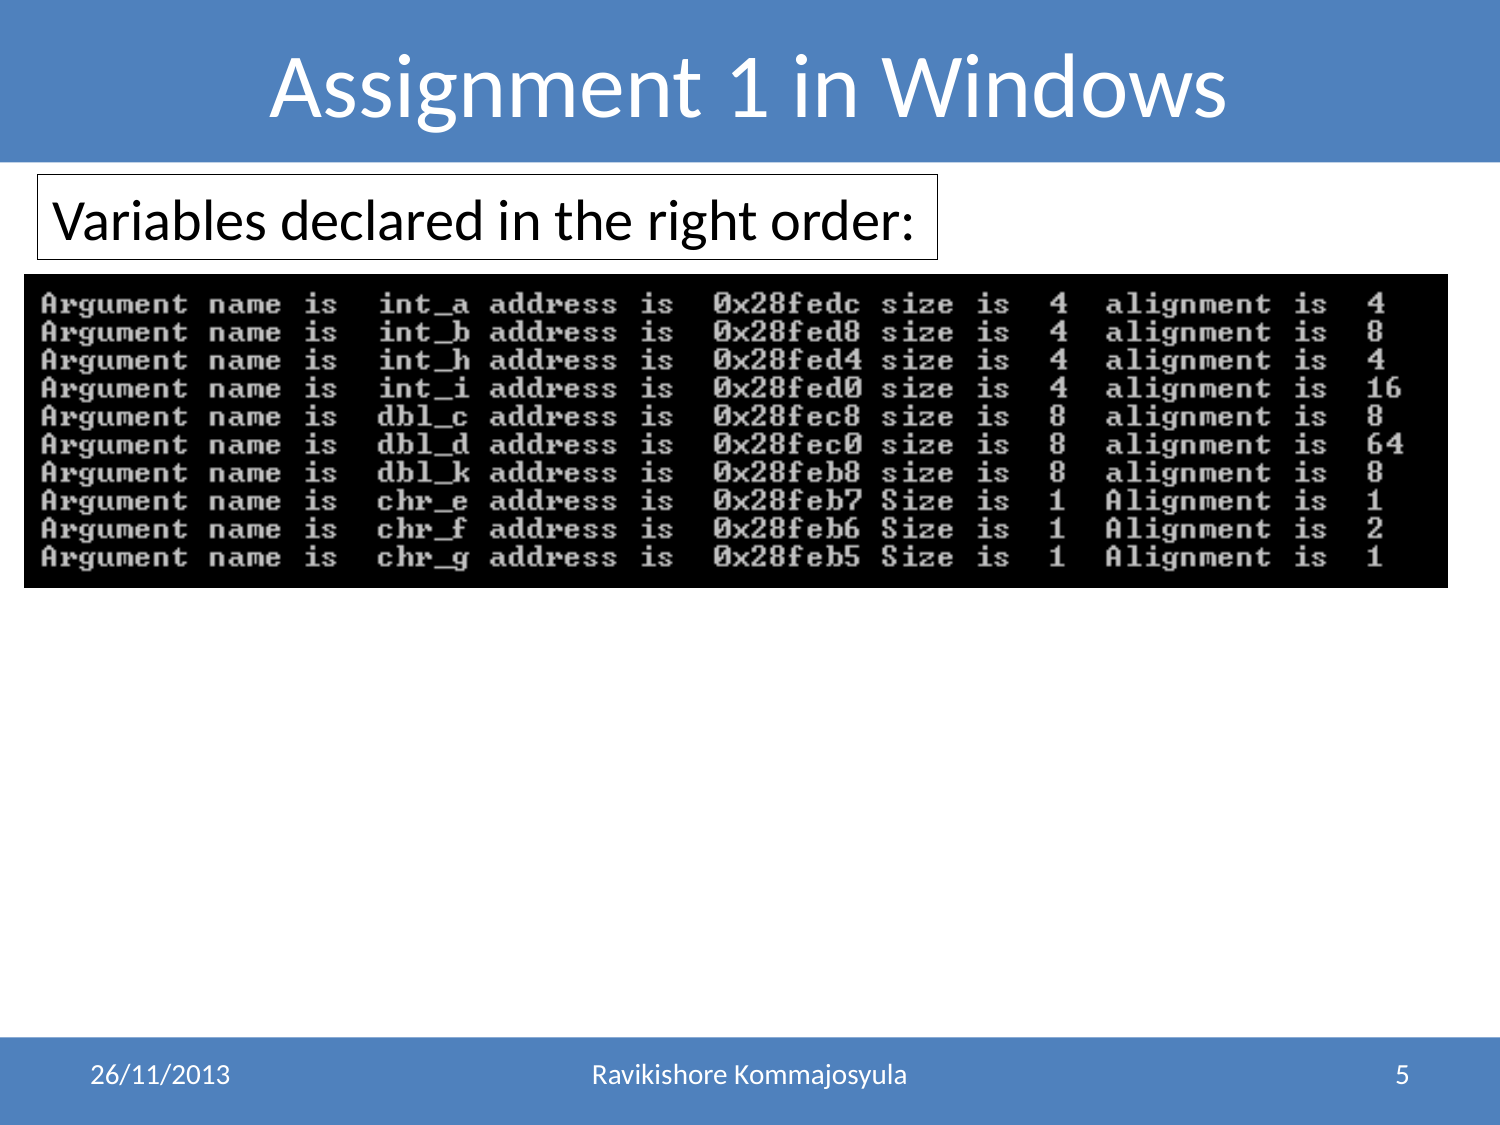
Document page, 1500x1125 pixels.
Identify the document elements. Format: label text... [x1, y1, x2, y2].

text_box [0, 1037, 1500, 1125]
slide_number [75, 1042, 425, 1103]
picture [24, 274, 1449, 588]
text_box Variables declared in the right order: [37, 174, 938, 260]
text_box Assignment 1 in Windows [0, 0, 1500, 163]
slide_number 5 [1074, 1042, 1425, 1103]
footer Ravikishore Kommajosyula [512, 1042, 988, 1103]
